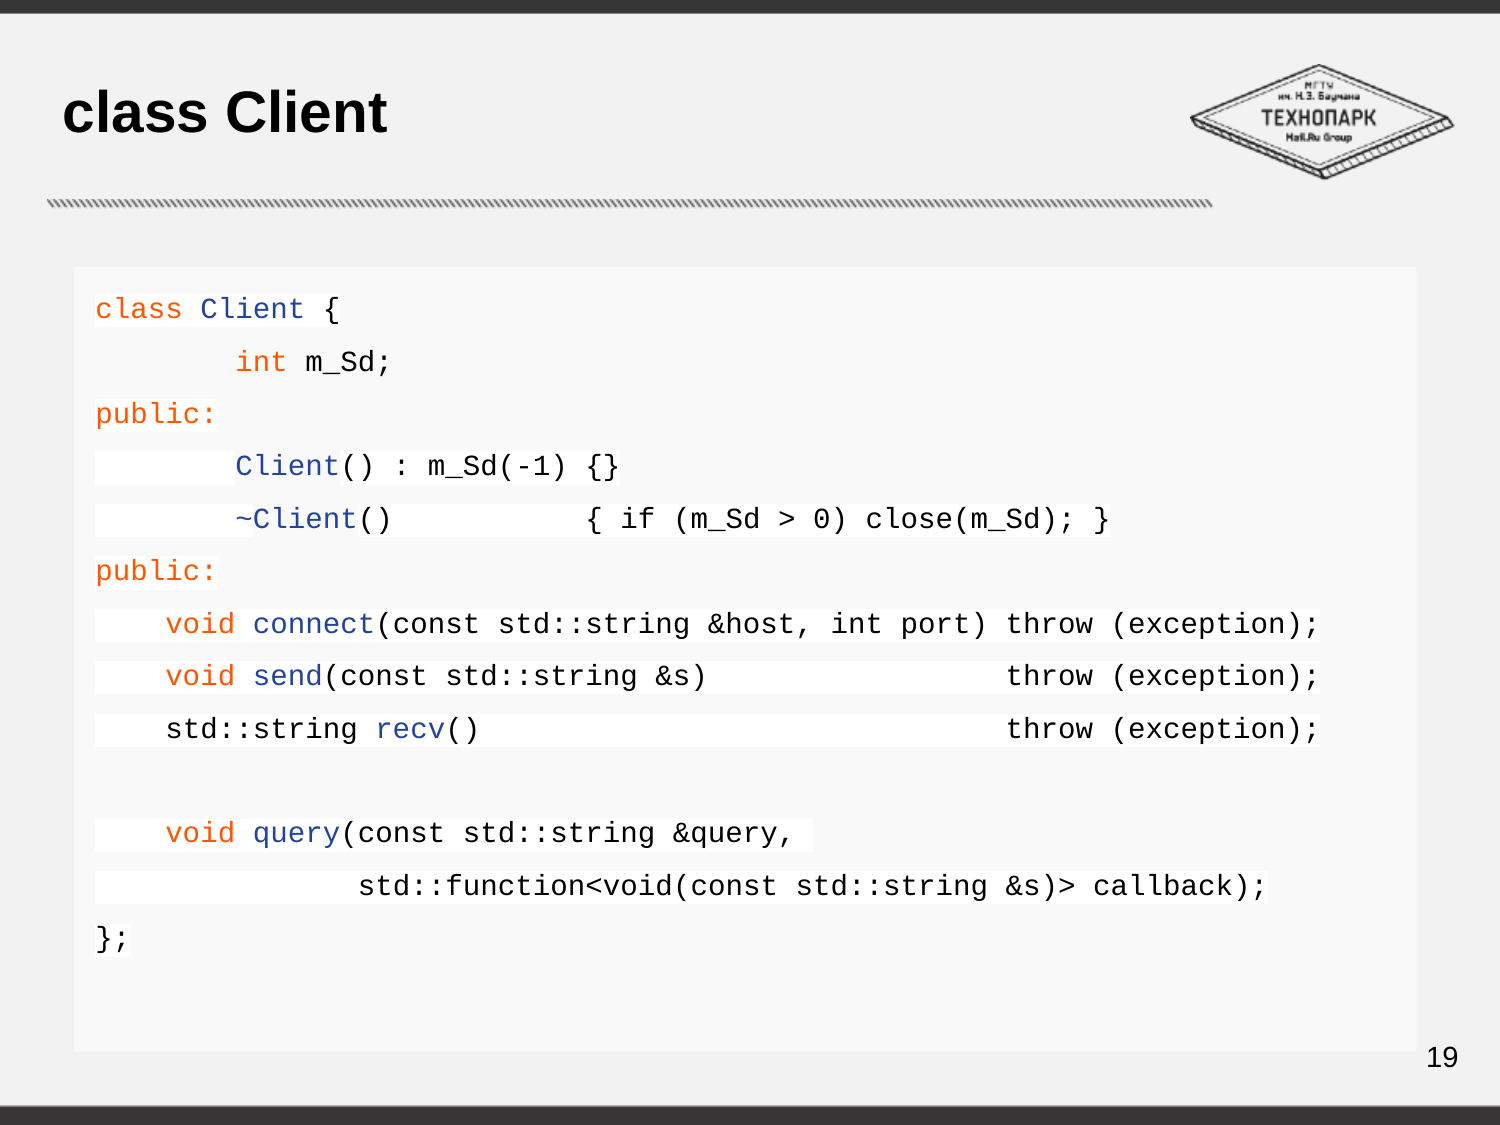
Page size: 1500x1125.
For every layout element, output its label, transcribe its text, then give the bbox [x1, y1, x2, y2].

picture [0, 0, 1500, 1125]
list class Client { int m_Sd; public: Client() : m_Sd(-1) {} ~Client() { if (m_Sd > 0) close(m_Sd); } public: void connect(const std::string &host, int port) throw (exception); void send(const std::string &s) throw (exception); std::string recv() throw (exception); void query(const std::string &query, std::function<void(const std::string &s)> callback); }; [80, 264, 1415, 1053]
slide_number 19 [1136, 1025, 1474, 1086]
title class Client [47, 42, 1191, 185]
